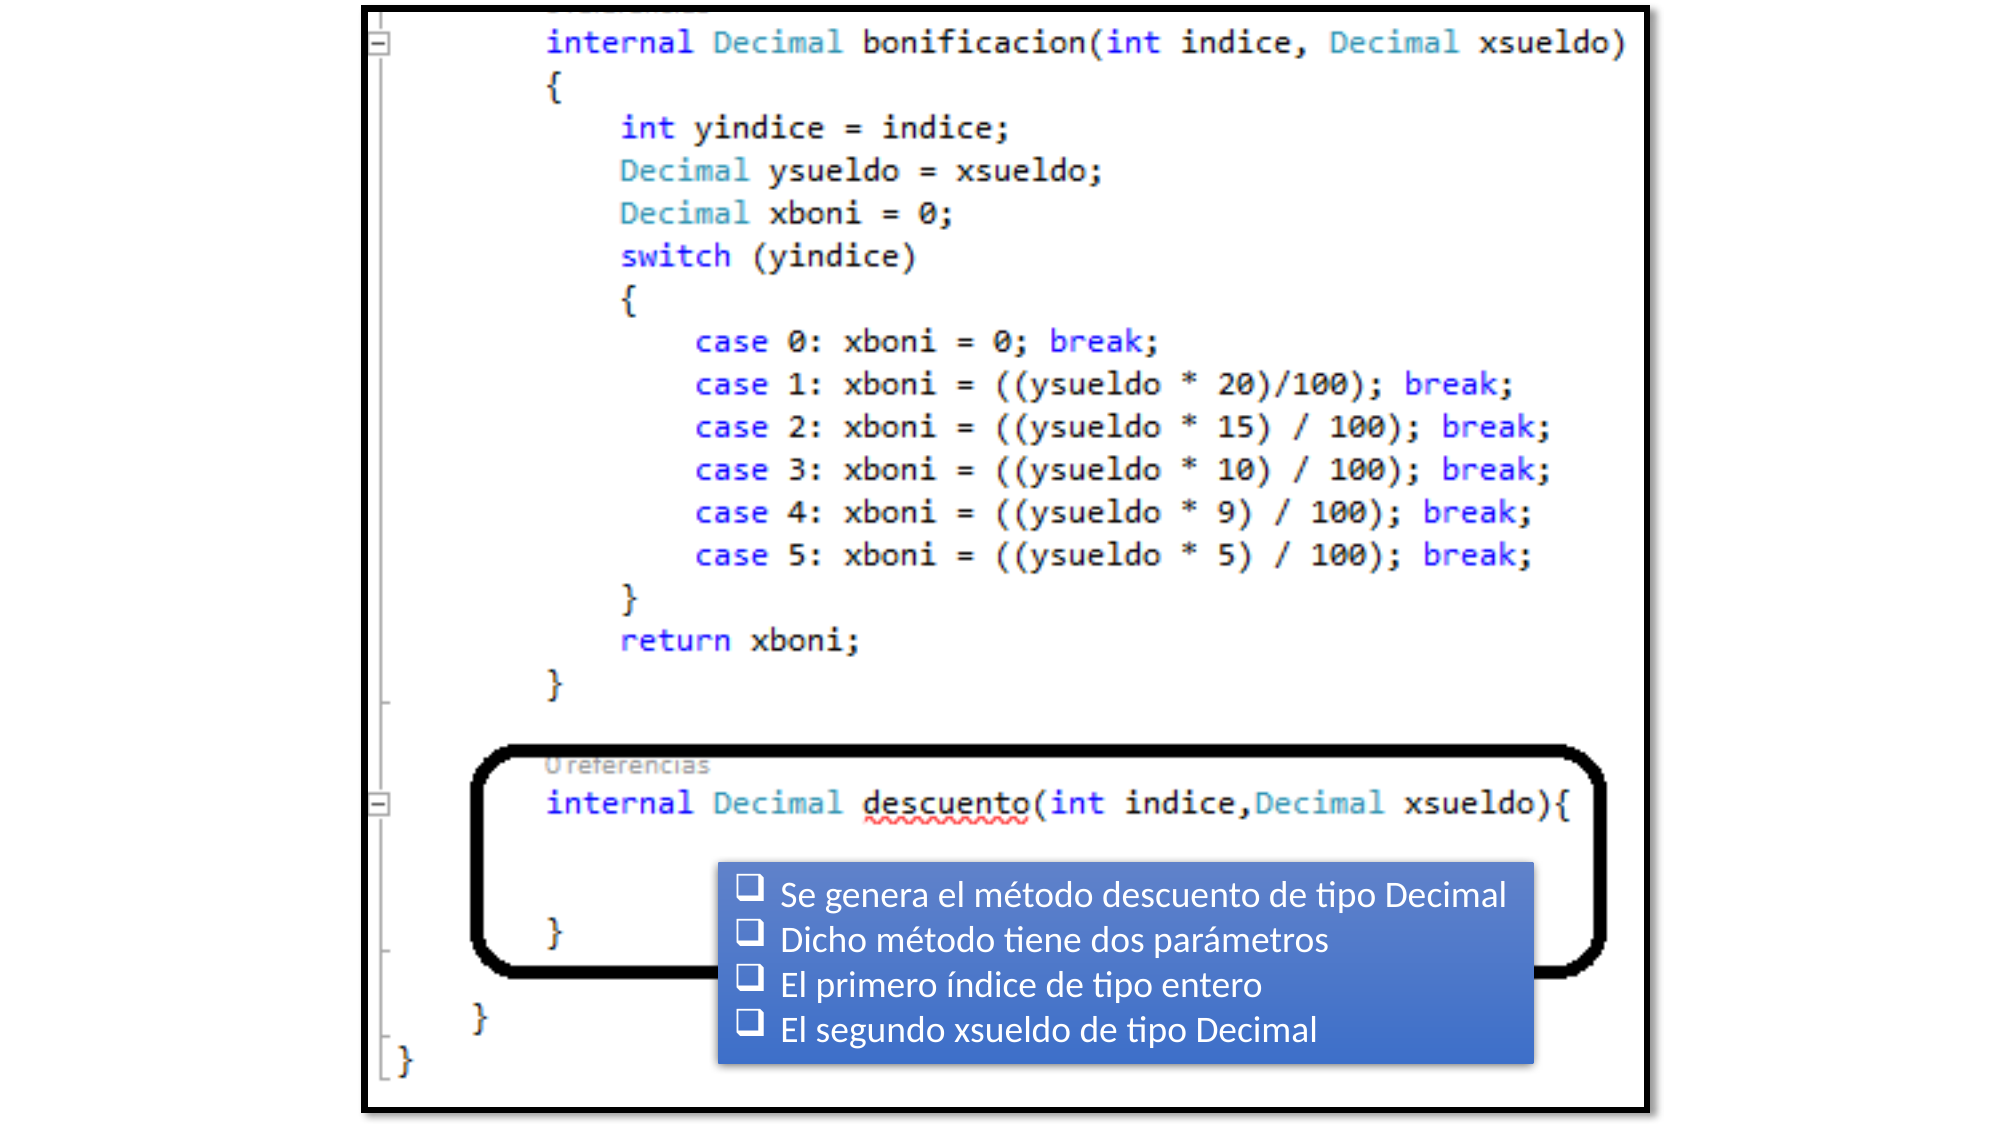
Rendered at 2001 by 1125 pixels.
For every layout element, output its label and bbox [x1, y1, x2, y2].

picture [367, 11, 1645, 1108]
